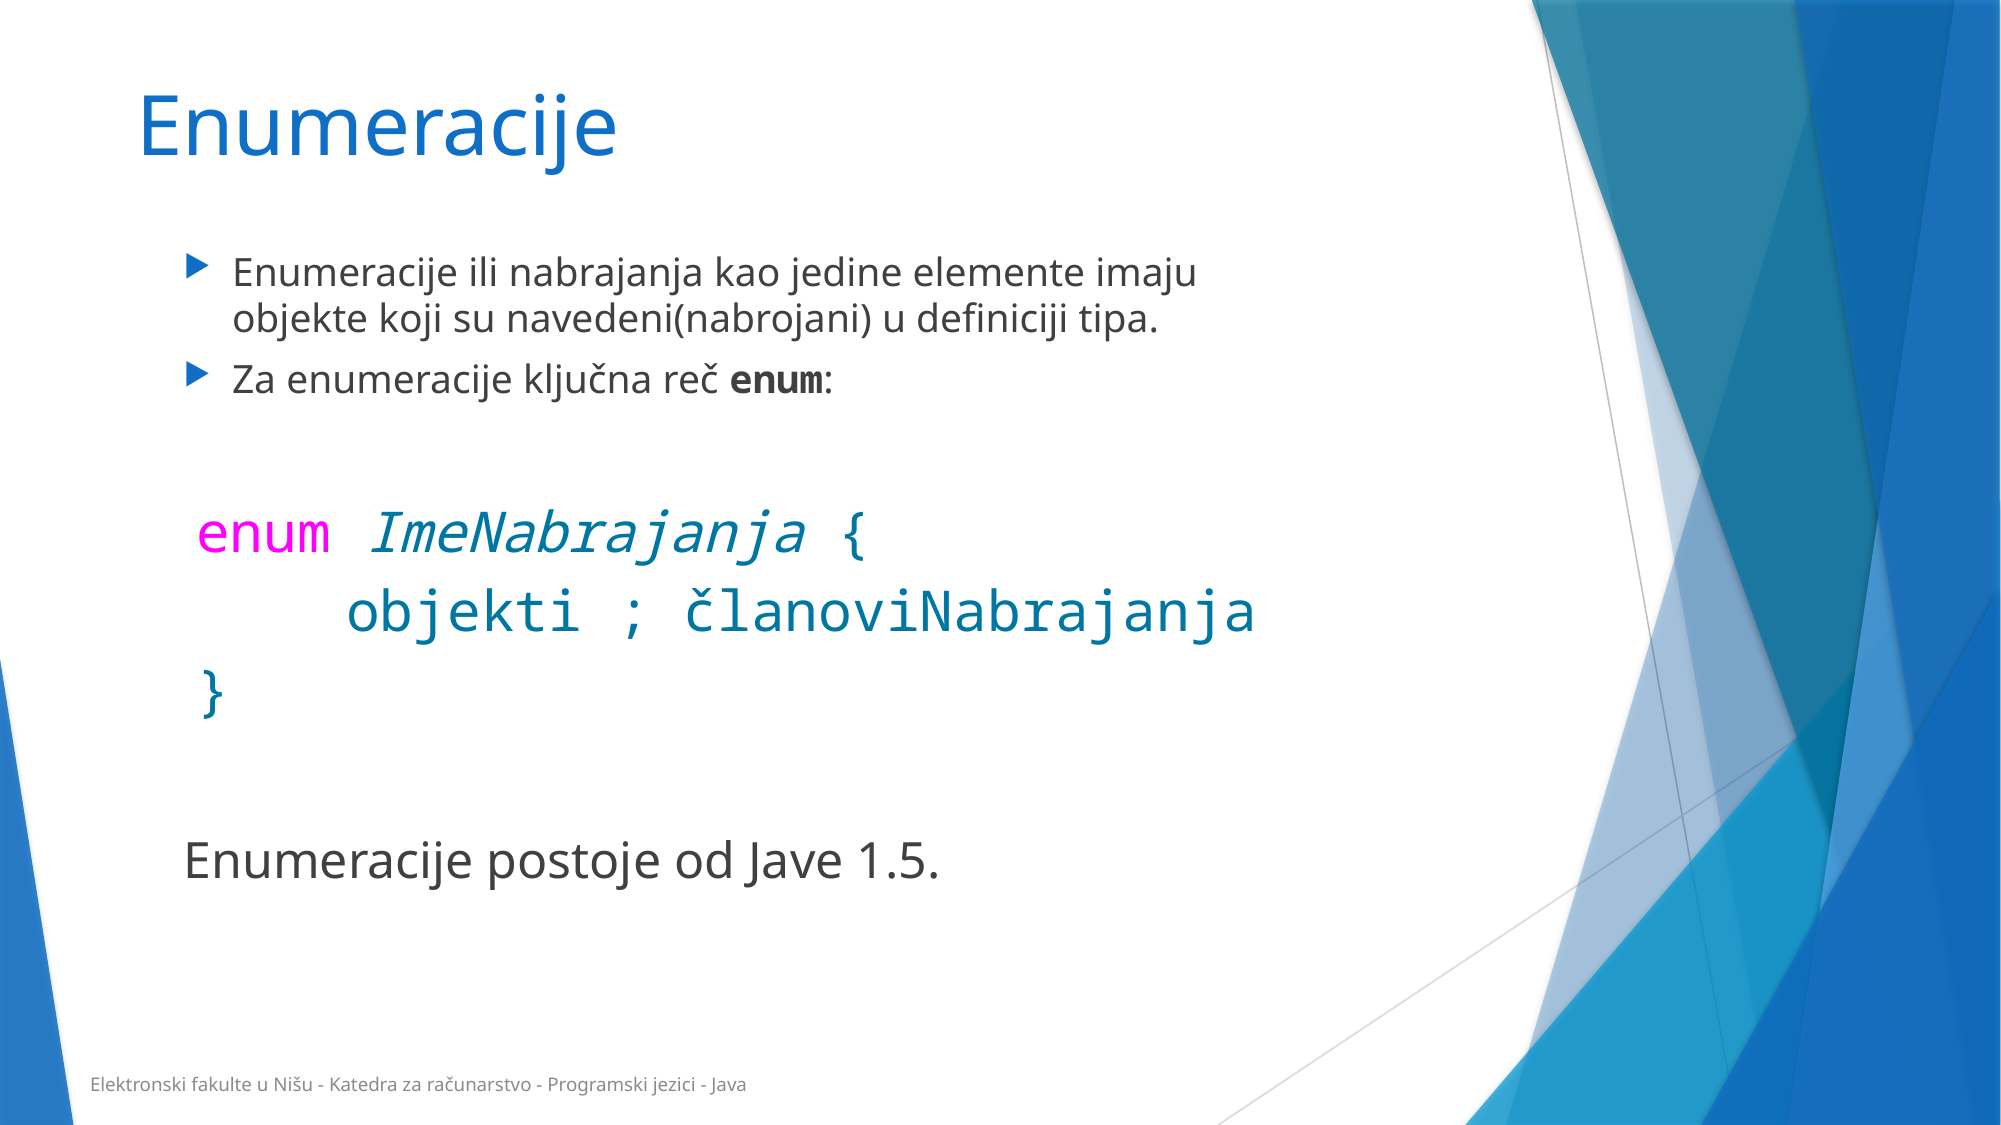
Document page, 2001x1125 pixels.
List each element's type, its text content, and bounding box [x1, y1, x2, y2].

footer Elektronski fakulte u Nišu - Katedra za računarstvo - Programski jezici - Java [75, 1053, 1145, 1114]
text_box enum ImeNabrajanja { objekti ; članoviNabrajanja } [181, 489, 1444, 797]
text_box Enumeracije postoje od Jave 1.5. [168, 820, 1431, 934]
title Enumeracije [121, 64, 1179, 281]
list Enumeracije ili nabrajanja kao jedine elemente imaju objekte koji su navedeni(nabrojani) u definiciji tipa. Za enumeracije ključna reč enum: [168, 239, 1227, 453]
